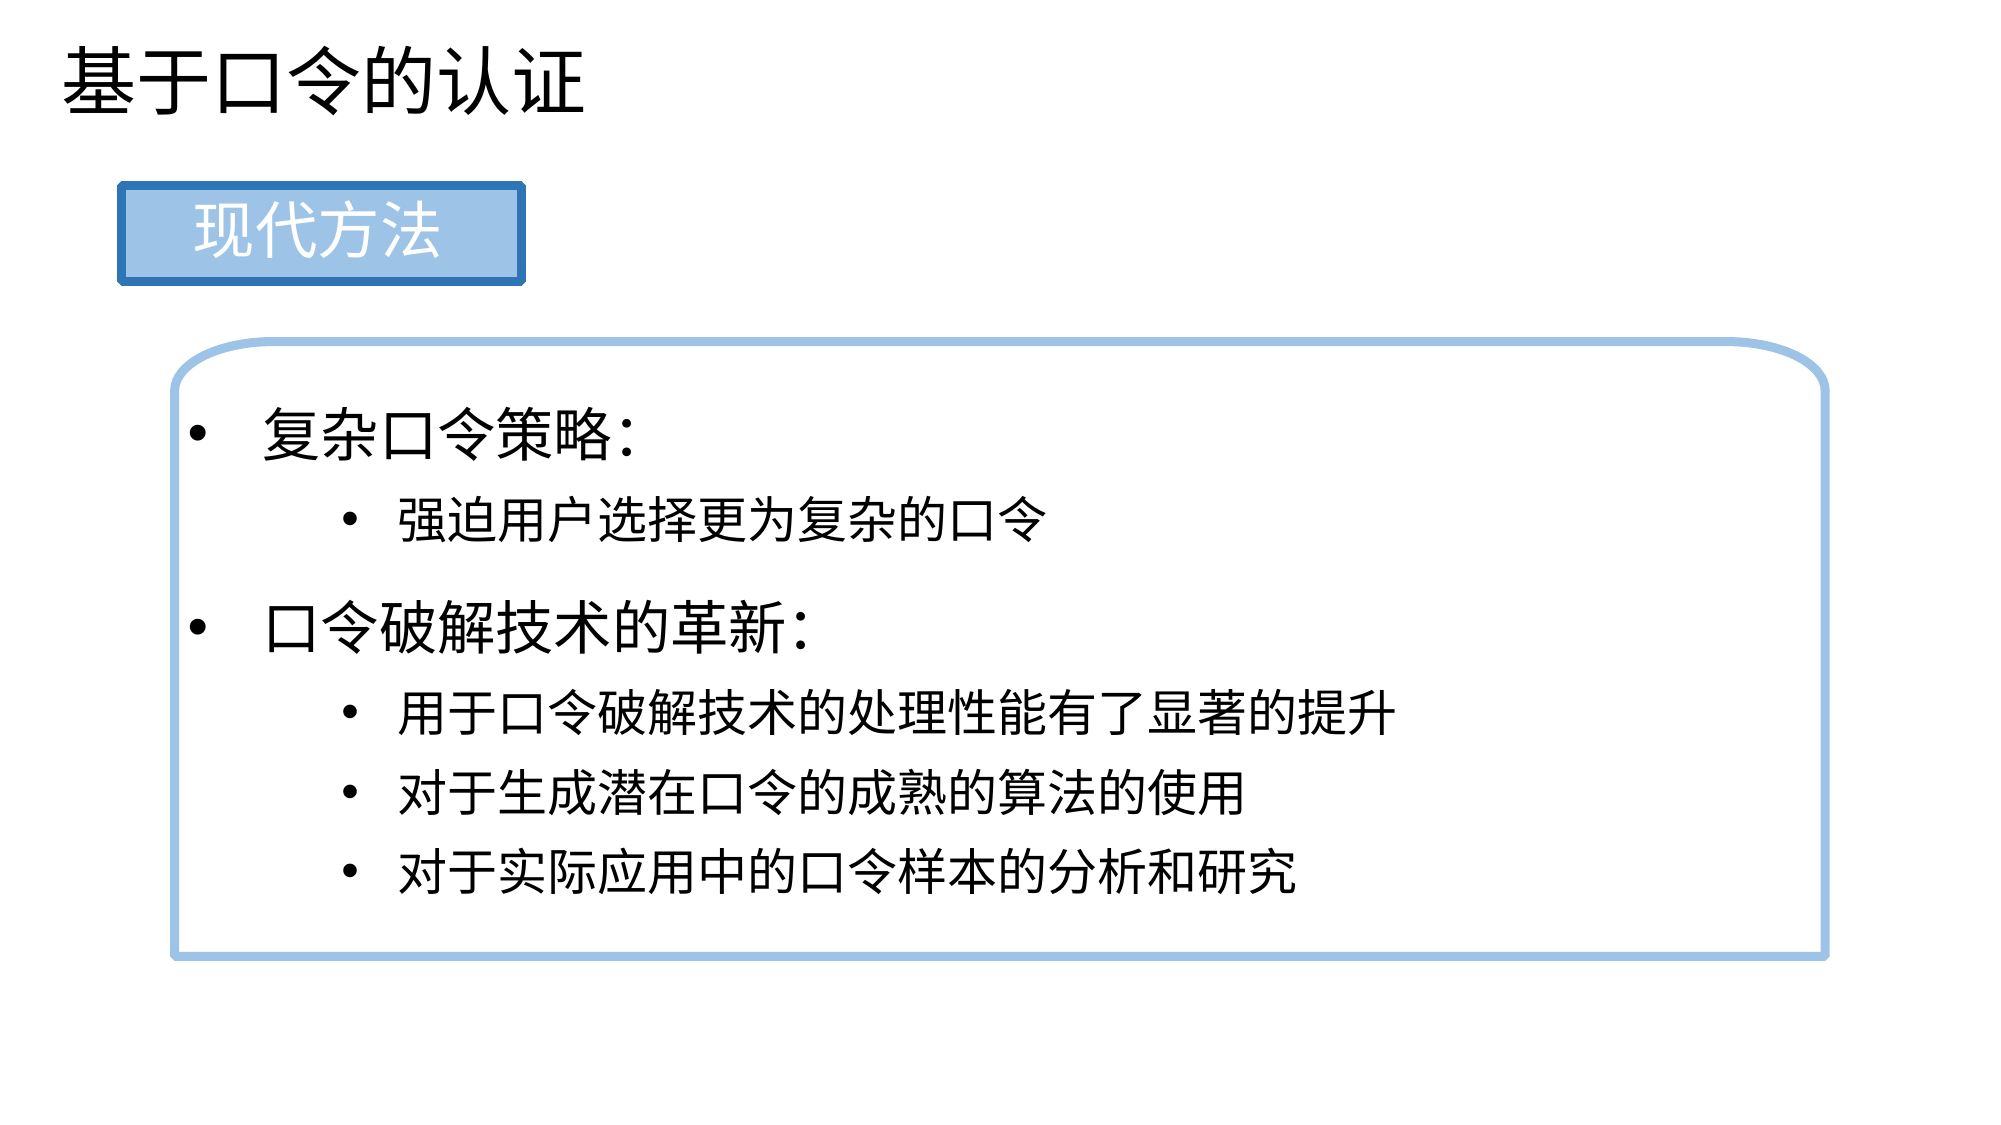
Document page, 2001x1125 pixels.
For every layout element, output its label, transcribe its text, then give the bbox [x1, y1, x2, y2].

text_box 复杂口令策略： 强迫用户选择更为复杂的口令 口令破解技术的革新： 用于口令破解技术的处理性能有了显著的提升 对于生成潜在口令的成熟的算法的使用 对于实际应用中的口令样本的分析和研究 [174, 341, 1826, 957]
text_box 现代方法 [121, 185, 522, 282]
text_box 基于口令的认证 [44, 0, 932, 160]
